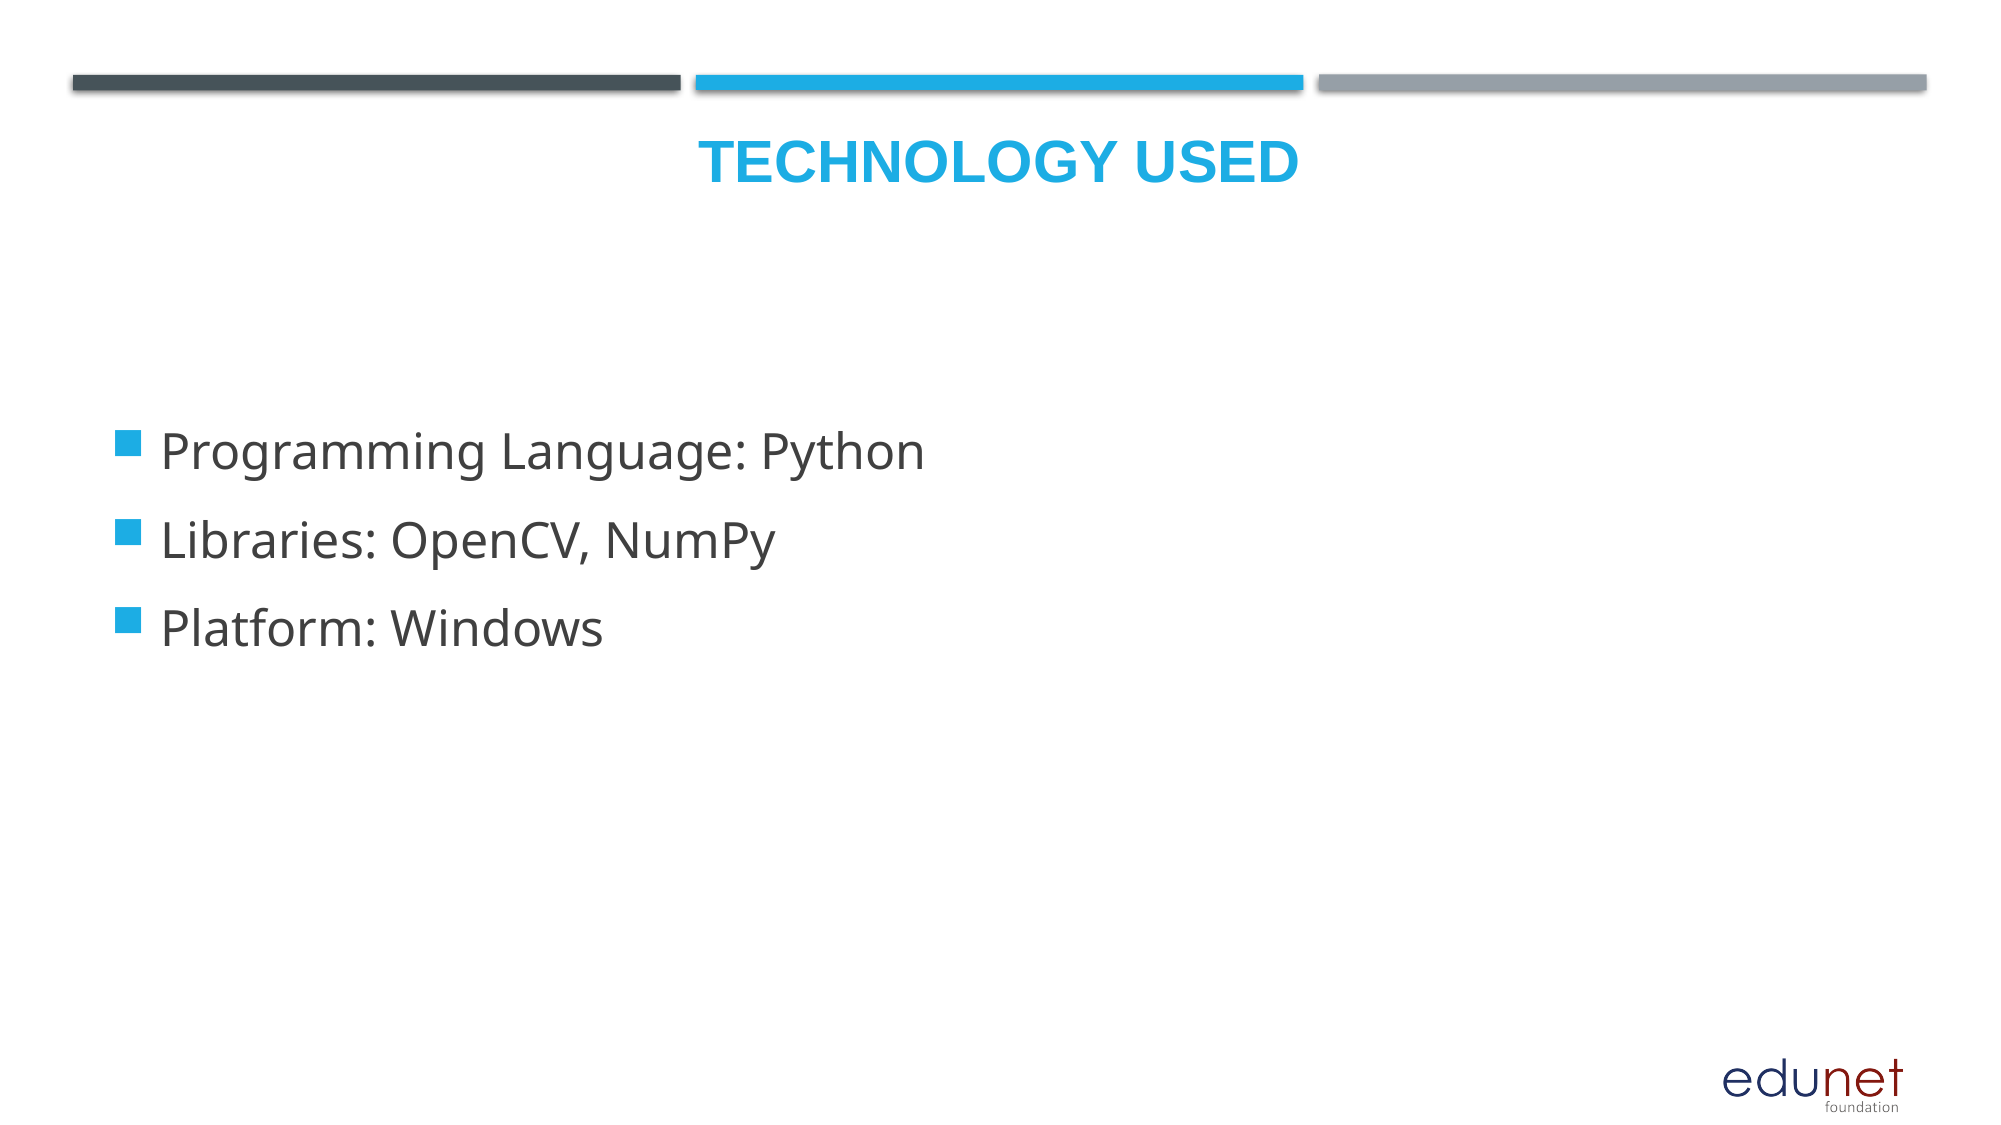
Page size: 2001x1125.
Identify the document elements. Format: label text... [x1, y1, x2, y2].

picture [1719, 1056, 1905, 1116]
title Technology used [95, 115, 1905, 203]
list Programming Language: Python Libraries: OpenCV, NumPy Platform: Windows [95, 202, 1805, 869]
